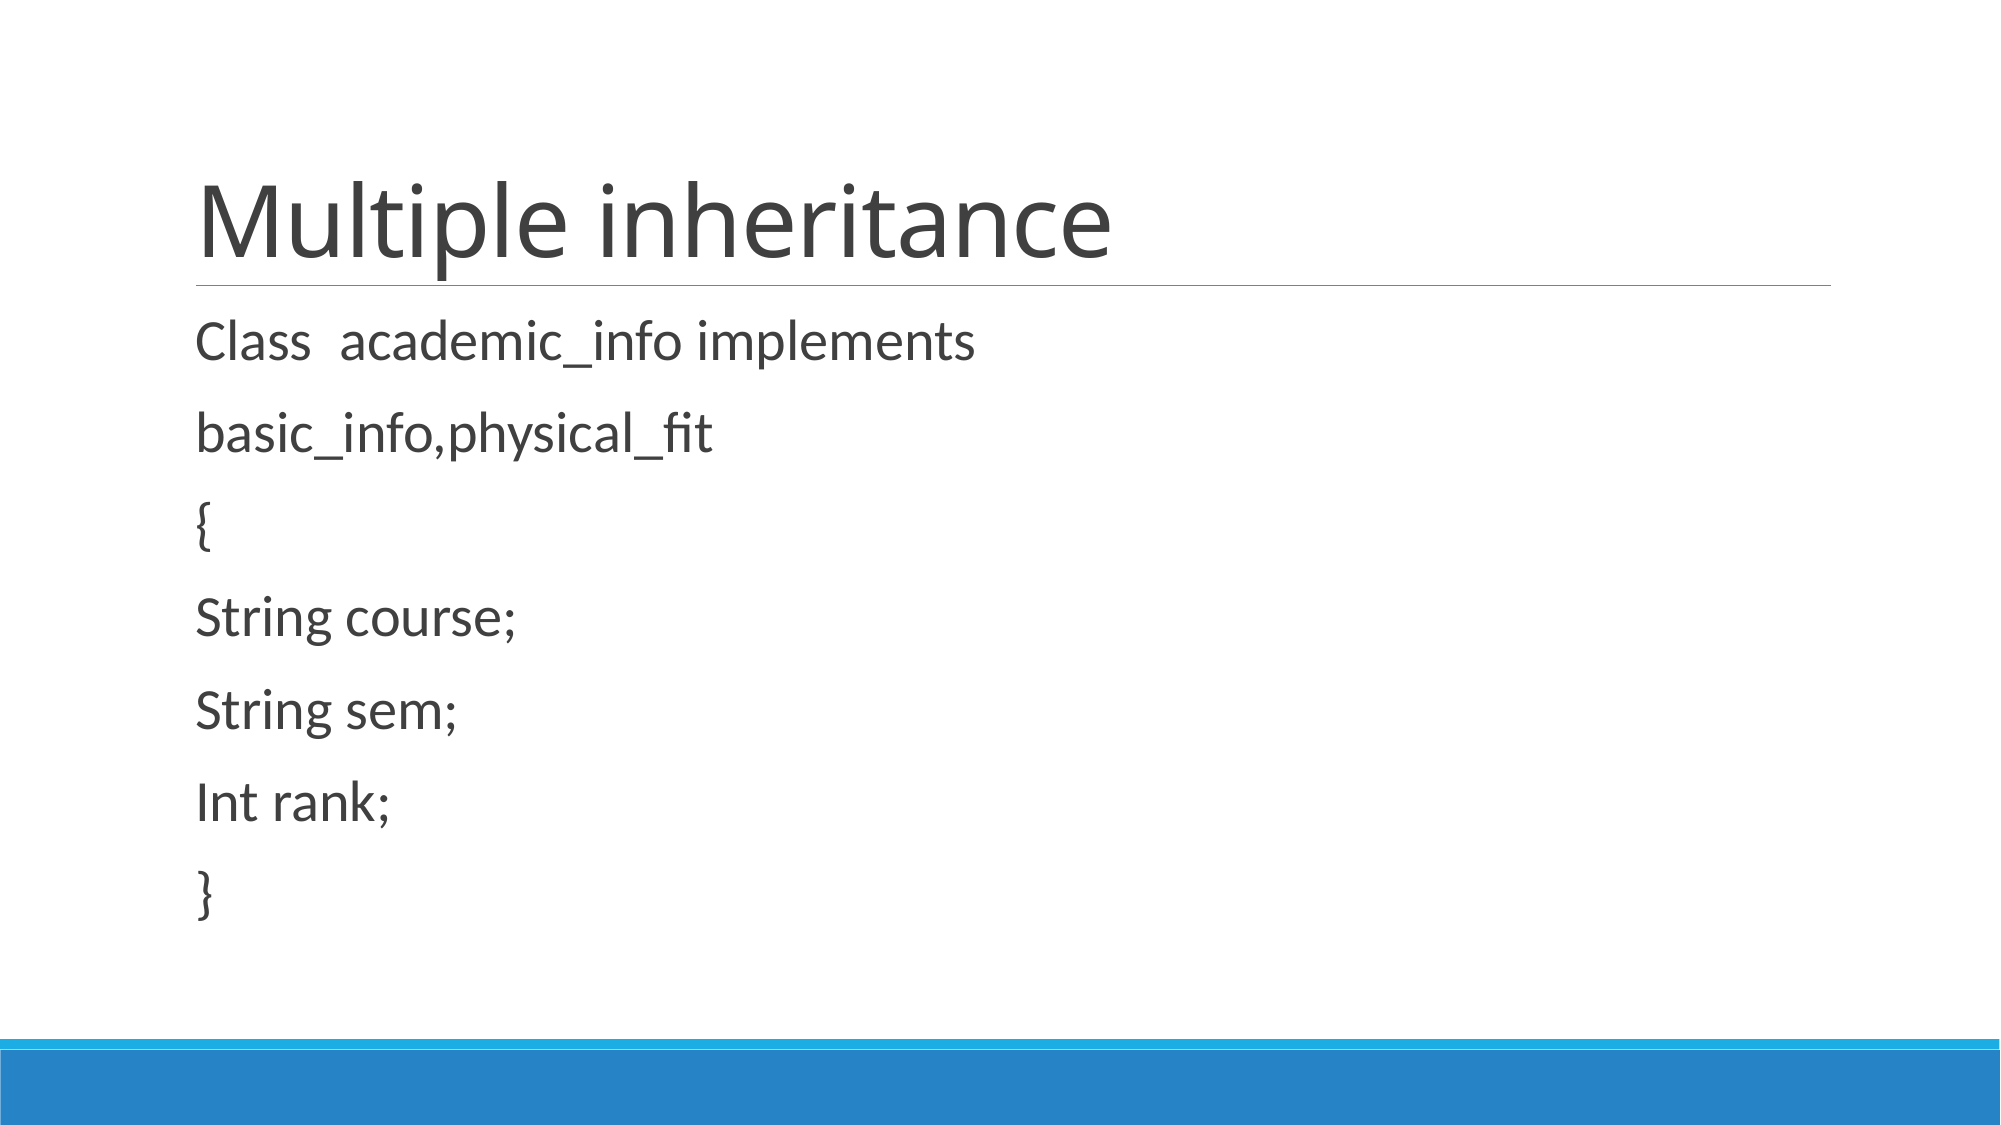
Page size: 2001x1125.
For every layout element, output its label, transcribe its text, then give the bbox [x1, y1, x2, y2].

list Class academic_info implements basic_info,physical_fit { String course; String sem; Int rank; } [180, 302, 1830, 963]
title Multiple inheritance [180, 47, 1830, 285]
